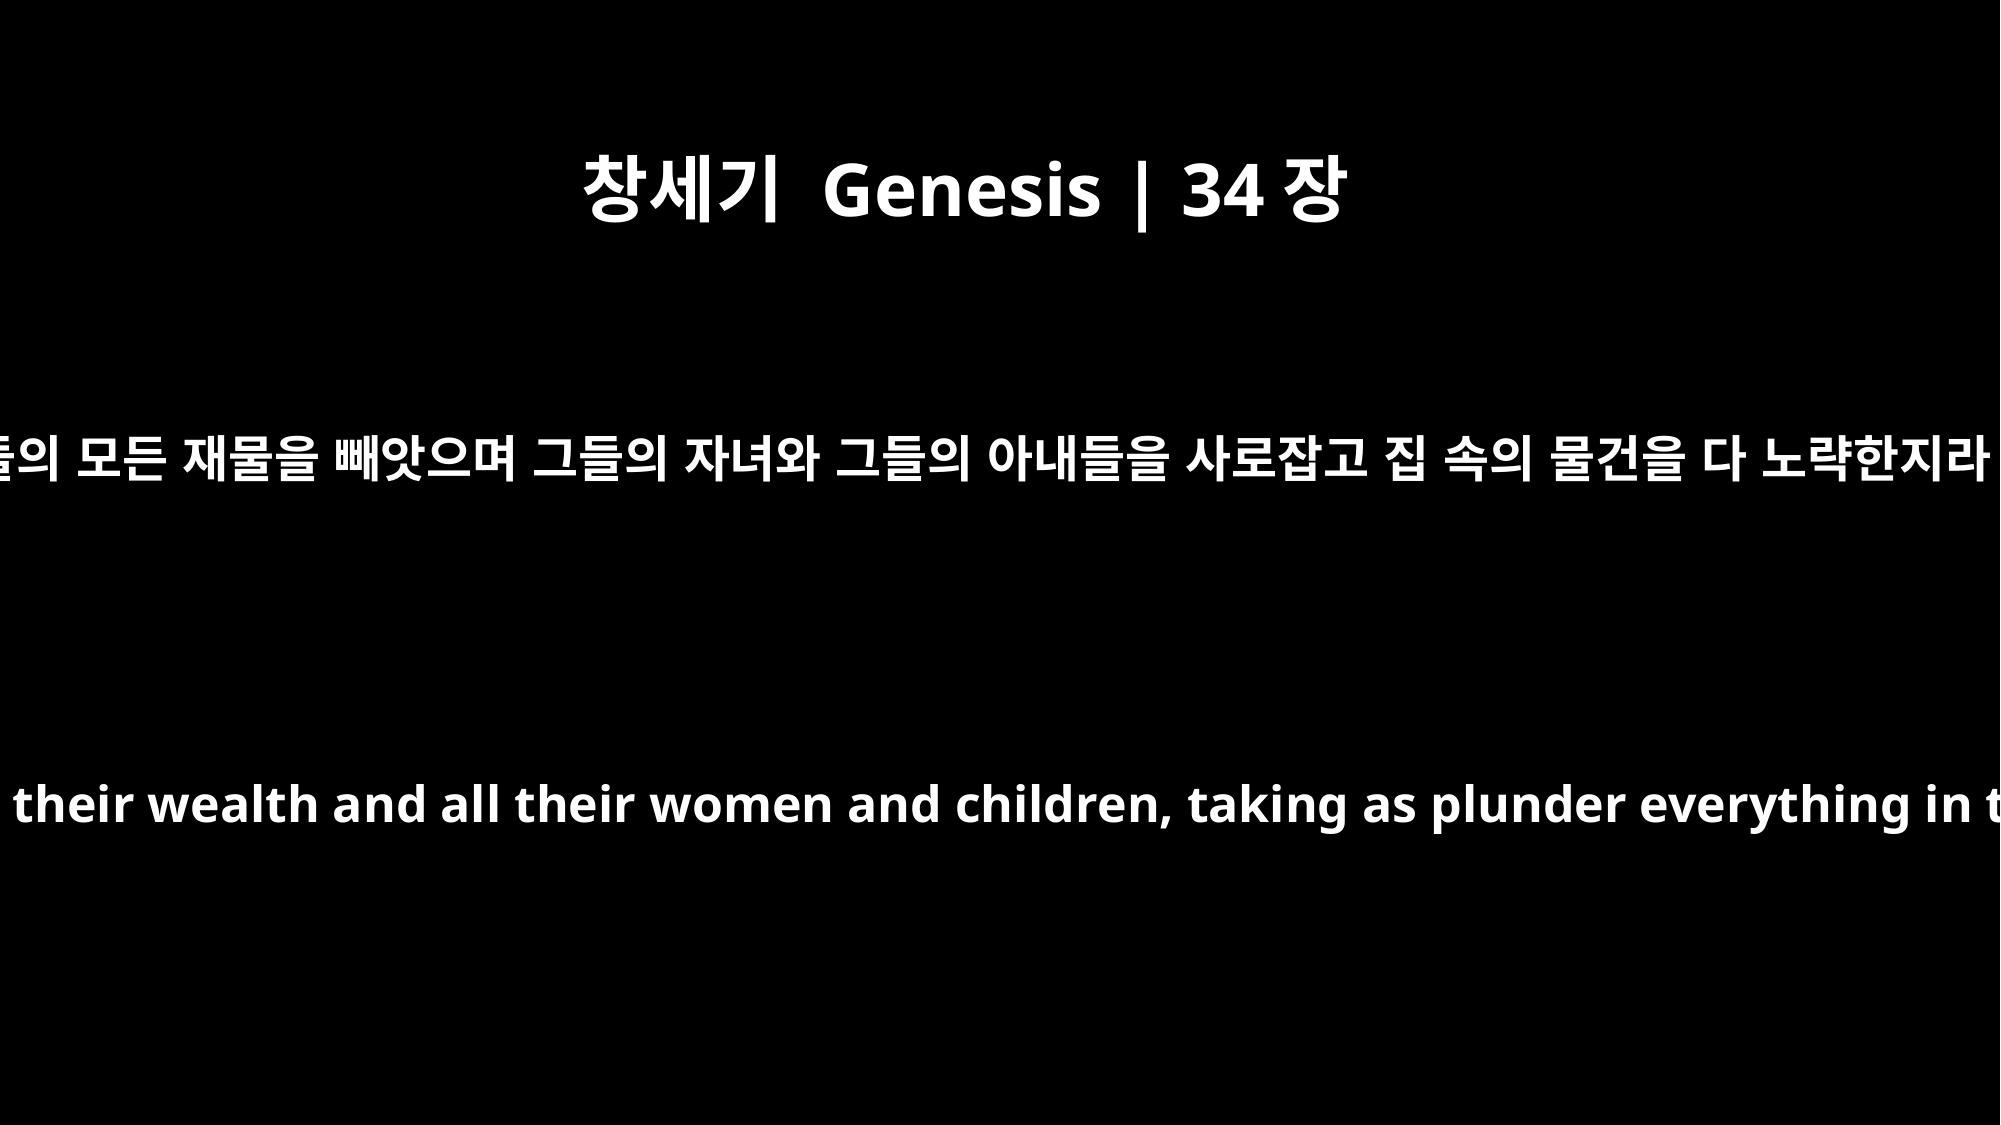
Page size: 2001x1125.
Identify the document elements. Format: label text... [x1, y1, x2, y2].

text_box 창세기 Genesis | 34장 [566, 136, 1365, 239]
text_box 29 그들의 모든 재물을 빼앗으며 그들의 자녀와 그들의 아내들을 사로잡고 집 속의 물건을 다 노략한지라 [0, 359, 2000, 495]
text_box They carried off all their wealth and all their women and children, taking as plunder everything in the houses. [0, 764, 2000, 840]
